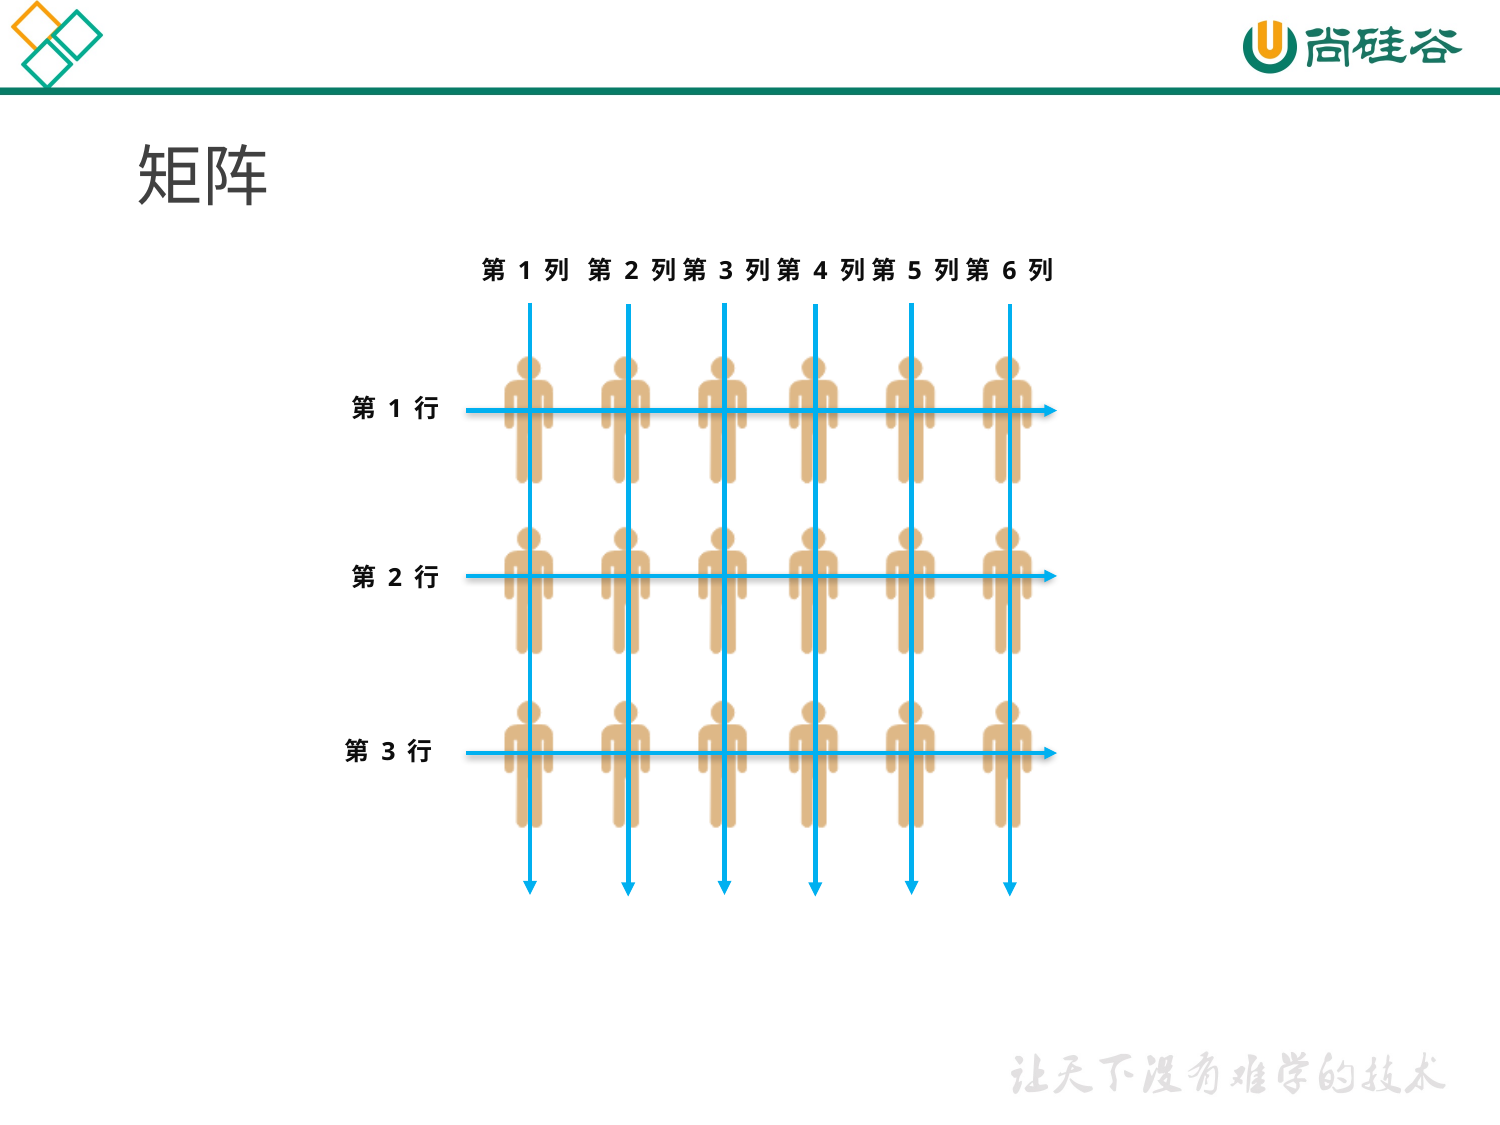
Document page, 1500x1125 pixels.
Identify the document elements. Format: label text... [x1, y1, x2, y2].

text_box 第 3 列 [667, 268, 761, 292]
text_box 第 4 列 [761, 268, 856, 292]
text_box 第 3 行 [329, 727, 466, 773]
text_box 第 2 行 [336, 554, 466, 599]
text_box 第 6 列 [950, 268, 1105, 292]
text_box 第 1 列 [466, 268, 572, 292]
title 矩阵 [75, 79, 1425, 268]
picture [0, 0, 1500, 1125]
text_box 第 5 列 [856, 268, 950, 292]
text_box 第 2 列 [572, 268, 667, 292]
text_box 第 1 行 [336, 385, 466, 430]
